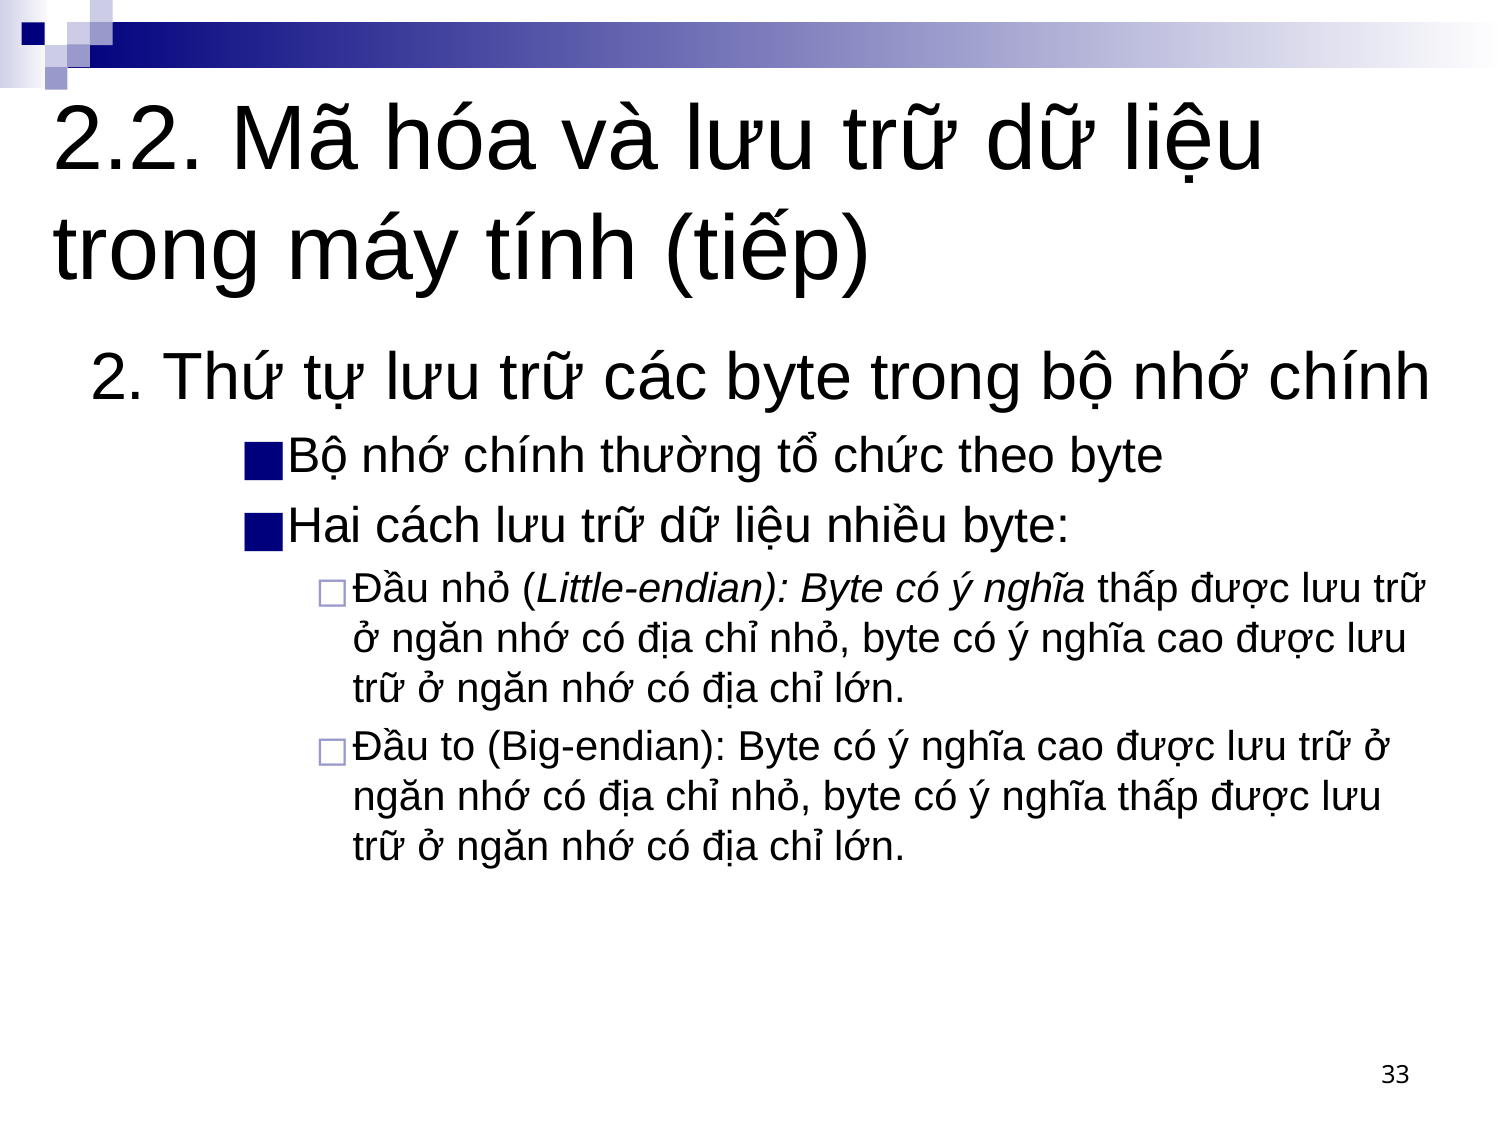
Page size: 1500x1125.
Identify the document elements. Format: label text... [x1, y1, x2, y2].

title 2.2. Mã hóa và lưu trữ dữ liệu trong máy tính (tiếp) [37, 75, 1475, 300]
slide_number ‹#› [1074, 1025, 1425, 1100]
list 2. Thứ tự lưu trữ các byte trong bộ nhớ chính Bộ nhớ chính thường tổ chức theo byte Hai cách lưu trữ dữ liệu nhiều byte: Đầu nhỏ (Little-endian): Byte có ý nghĩa thấp được lưu trữ ở ngăn nhớ có địa chỉ nhỏ, byte có ý nghĩa cao được lưu trữ ở ngăn nhớ có địa chỉ lớn. Đầu to (Big-endian): Byte có ý nghĩa cao được lưu trữ ở ngăn nhớ có địa chỉ nhỏ, byte có ý nghĩa thấp được lưu trữ ở ngăn nhớ có địa chỉ lớn. [75, 324, 1463, 1050]
